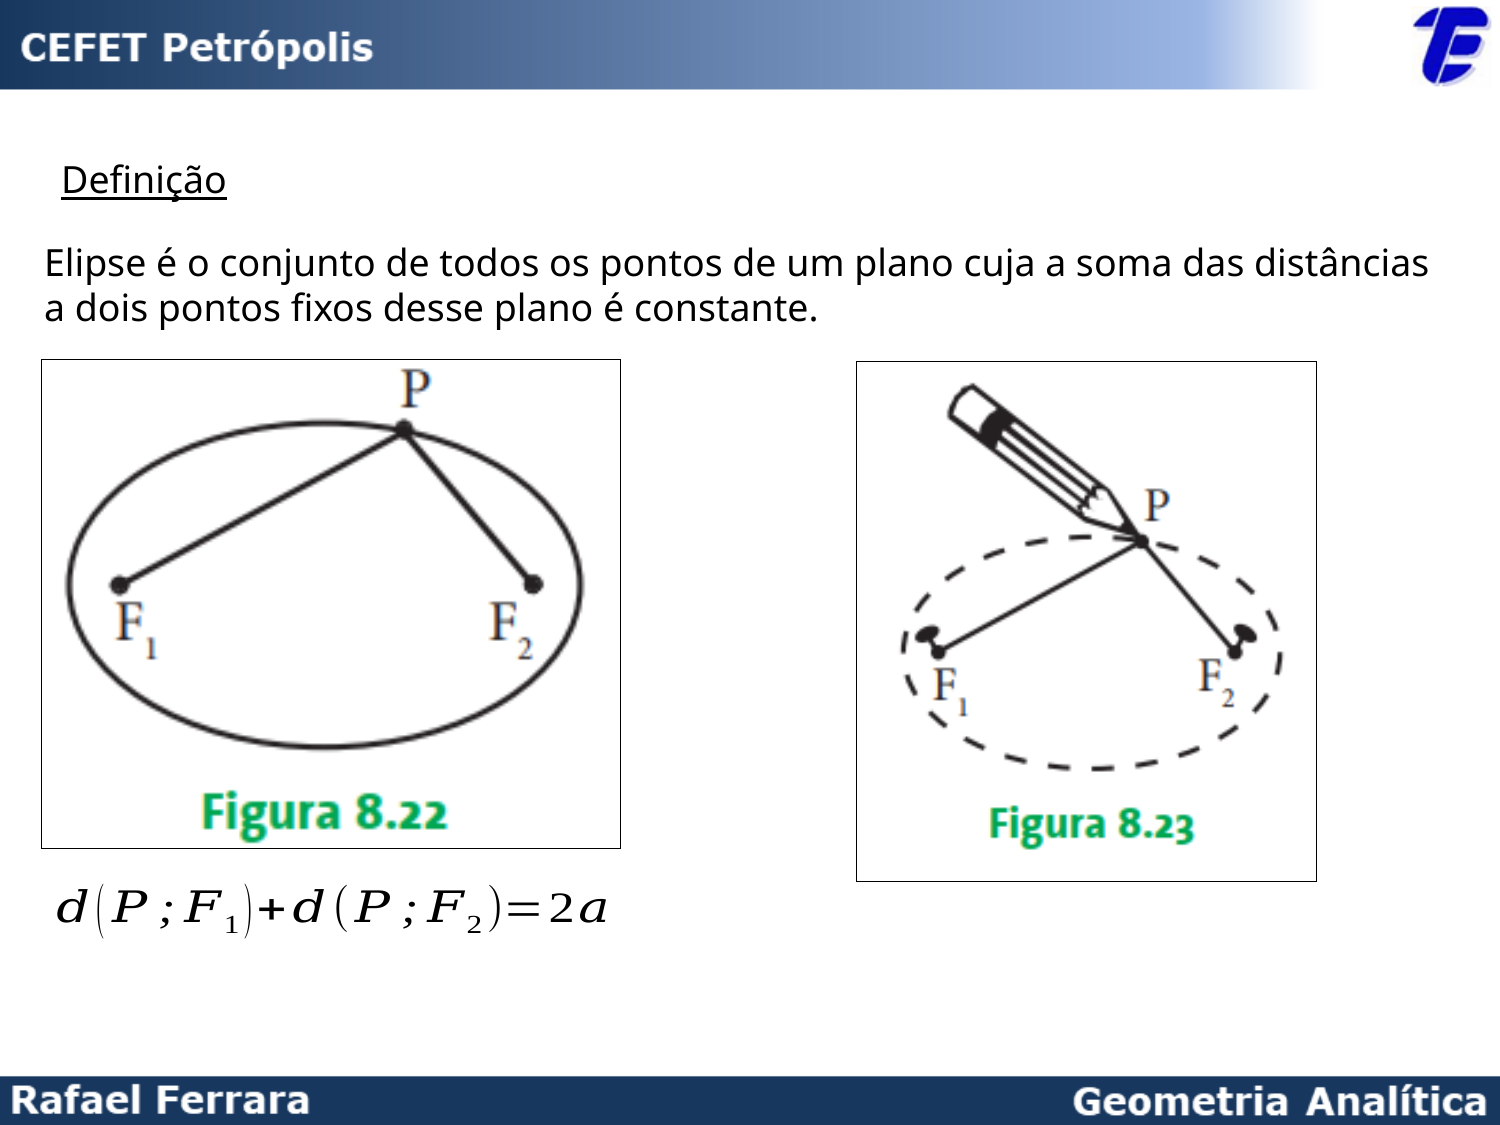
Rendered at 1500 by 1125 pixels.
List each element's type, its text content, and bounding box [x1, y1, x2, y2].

text_box Elipse é o conjunto de todos os pontos de um plano cuja a soma das distâncias a dois pontos fixos desse plano é constante. [29, 231, 1459, 337]
picture [0, 0, 1500, 1125]
text_box Definição [46, 148, 242, 209]
